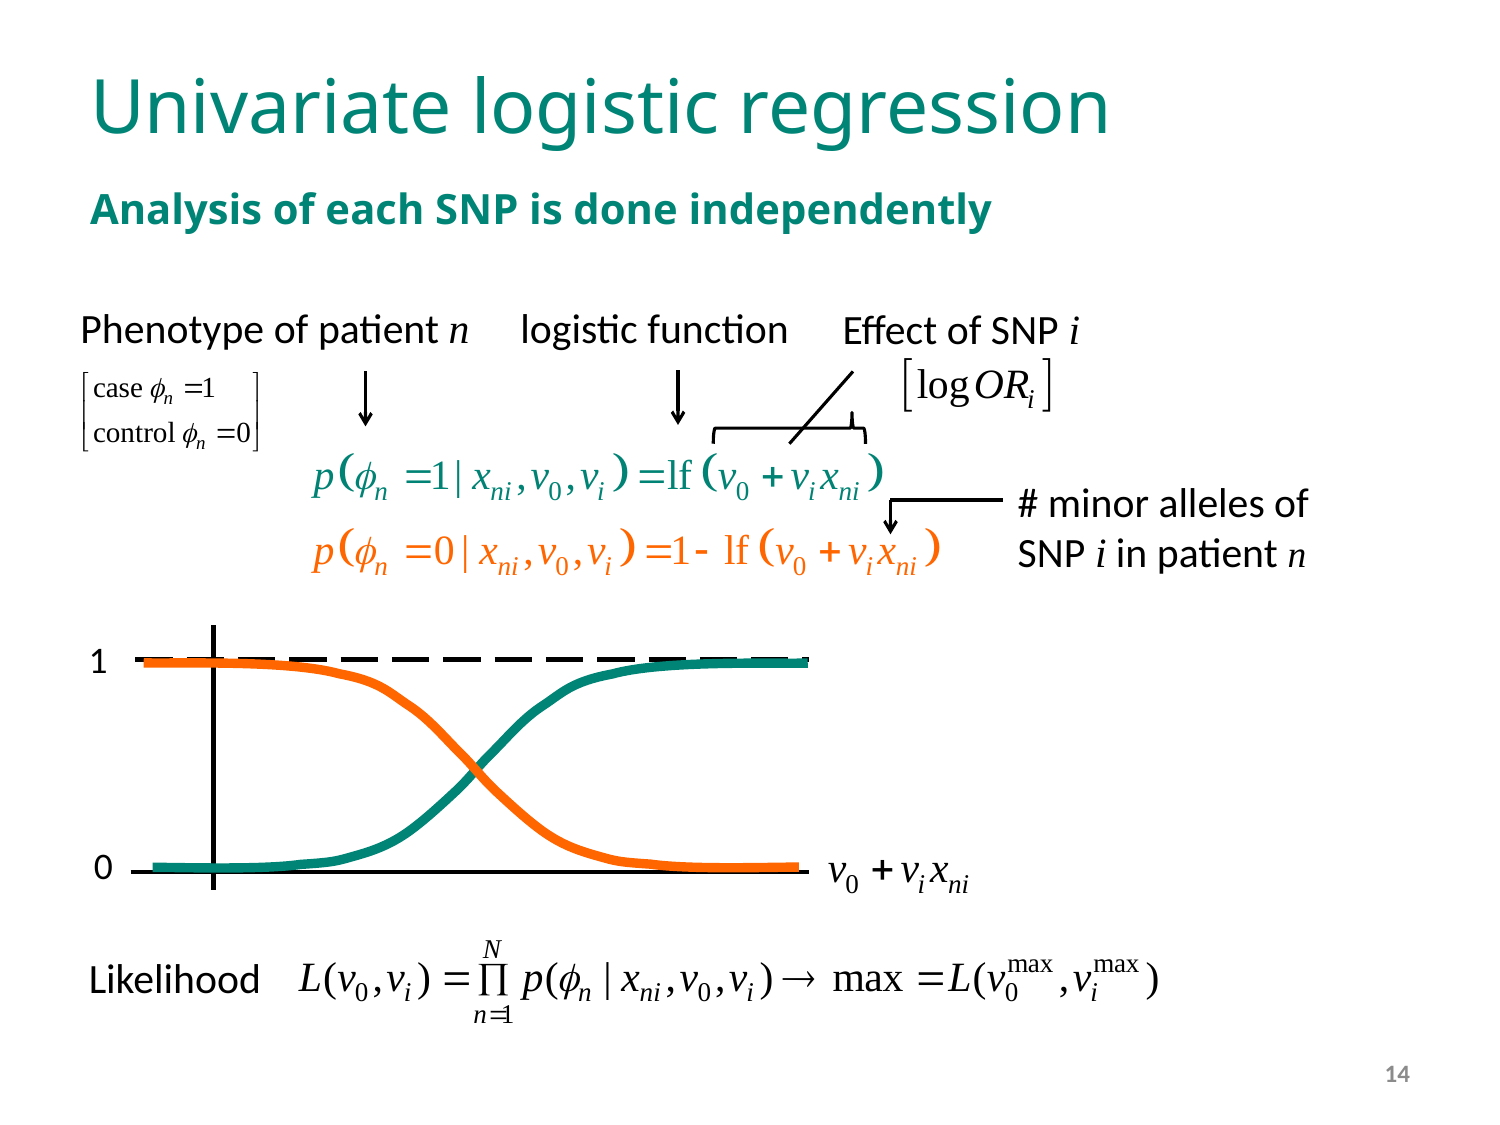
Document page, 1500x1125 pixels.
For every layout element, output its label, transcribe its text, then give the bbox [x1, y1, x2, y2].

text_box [293, 932, 1164, 1029]
slide_number 14 [1074, 1042, 1425, 1103]
list Analysis of each SNP is done independently [75, 174, 1425, 250]
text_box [65, 294, 1388, 585]
text_box Likelihood [73, 949, 288, 1010]
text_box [77, 624, 976, 900]
title Univariate logistic regression [75, 45, 1425, 163]
